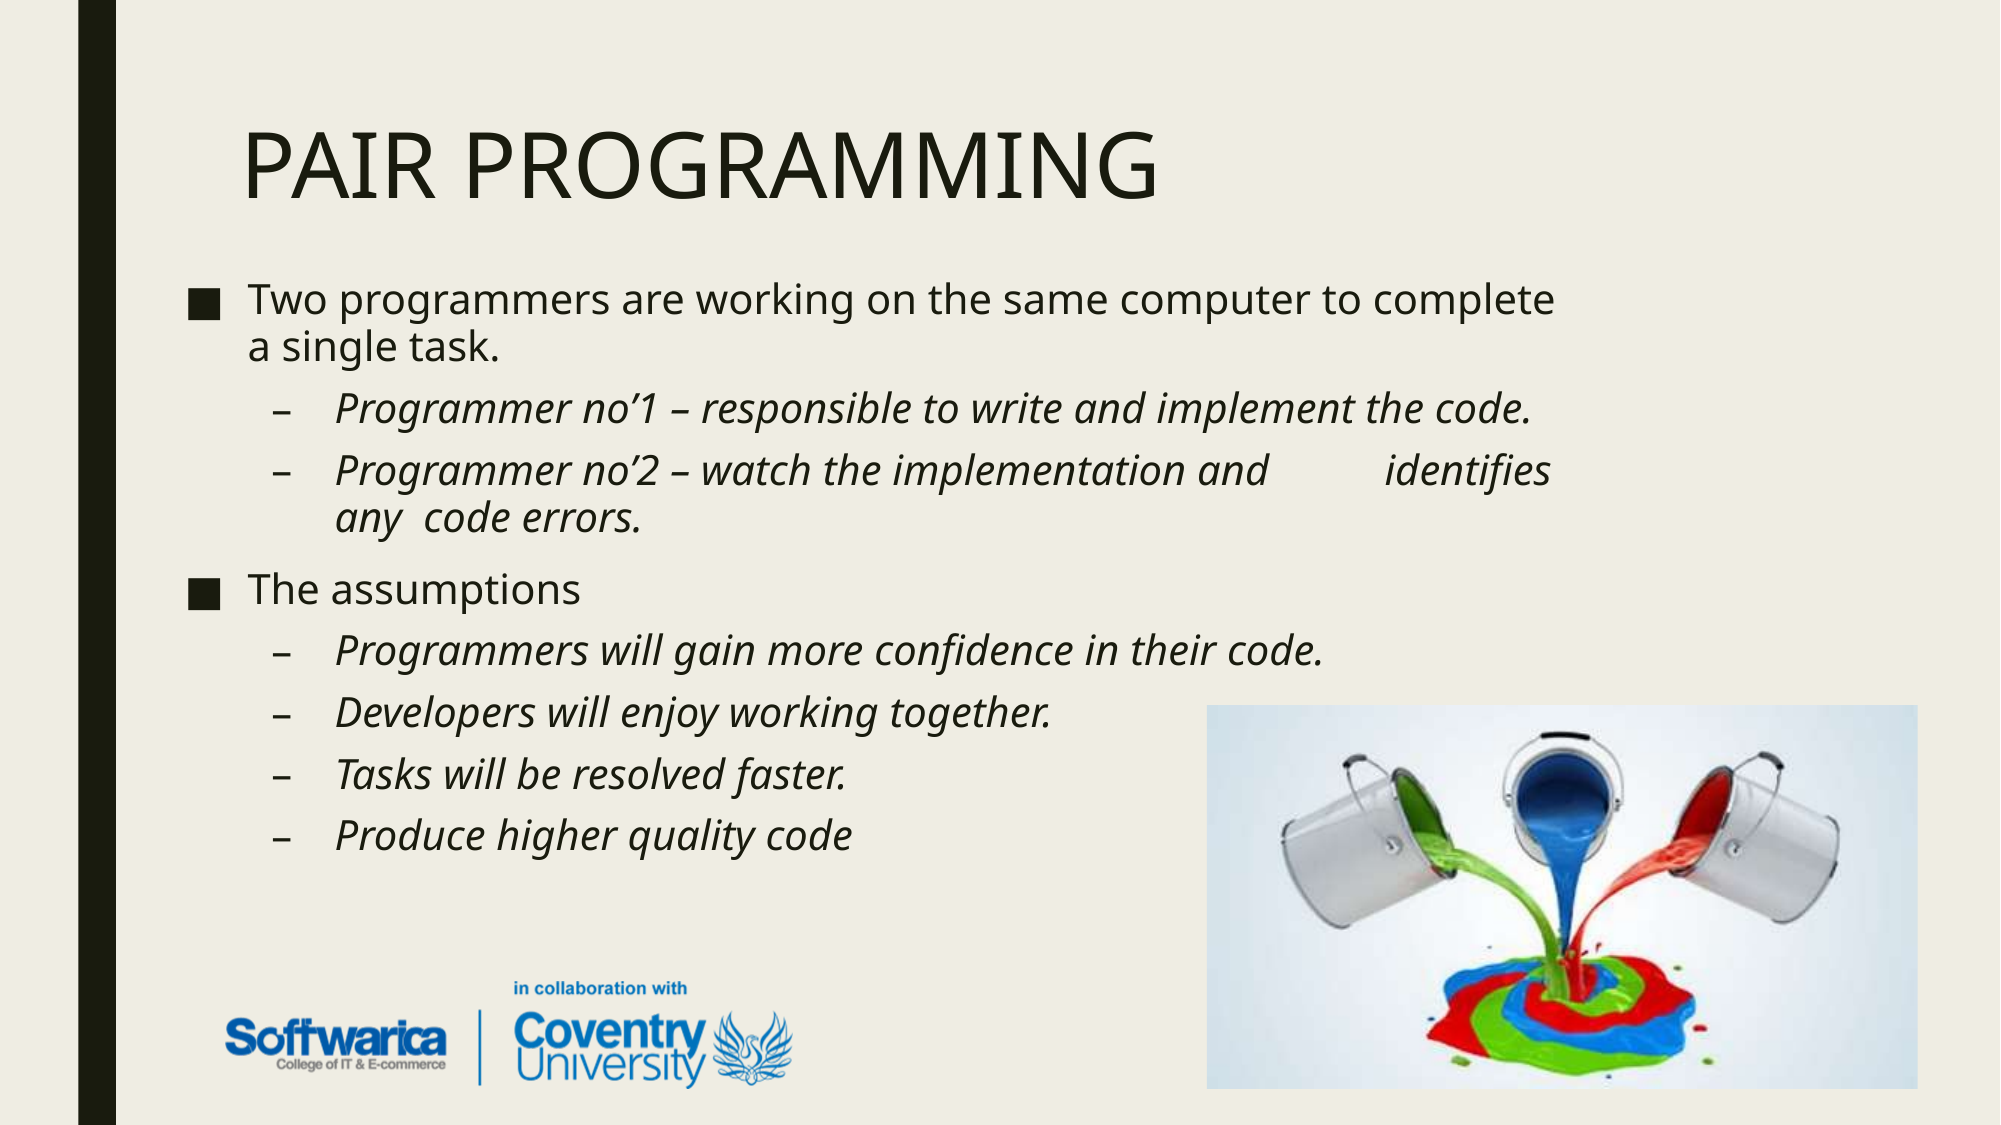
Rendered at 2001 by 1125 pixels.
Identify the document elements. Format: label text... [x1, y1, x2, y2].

title PAIR PROGRAMMING [225, 112, 1800, 357]
text_box [1206, 705, 1918, 1089]
picture [224, 981, 794, 1089]
list Two programmers are working on the same computer to complete a single task. Programmer no’1 – responsible to write and implement the code. Programmer no’2 – watch the implementation and identifies any code errors. The assumptions Programmers will gain more confidence in their code. Developers will enjoy working together. Tasks will be resolved faster. Produce higher quality code [169, 269, 1581, 982]
